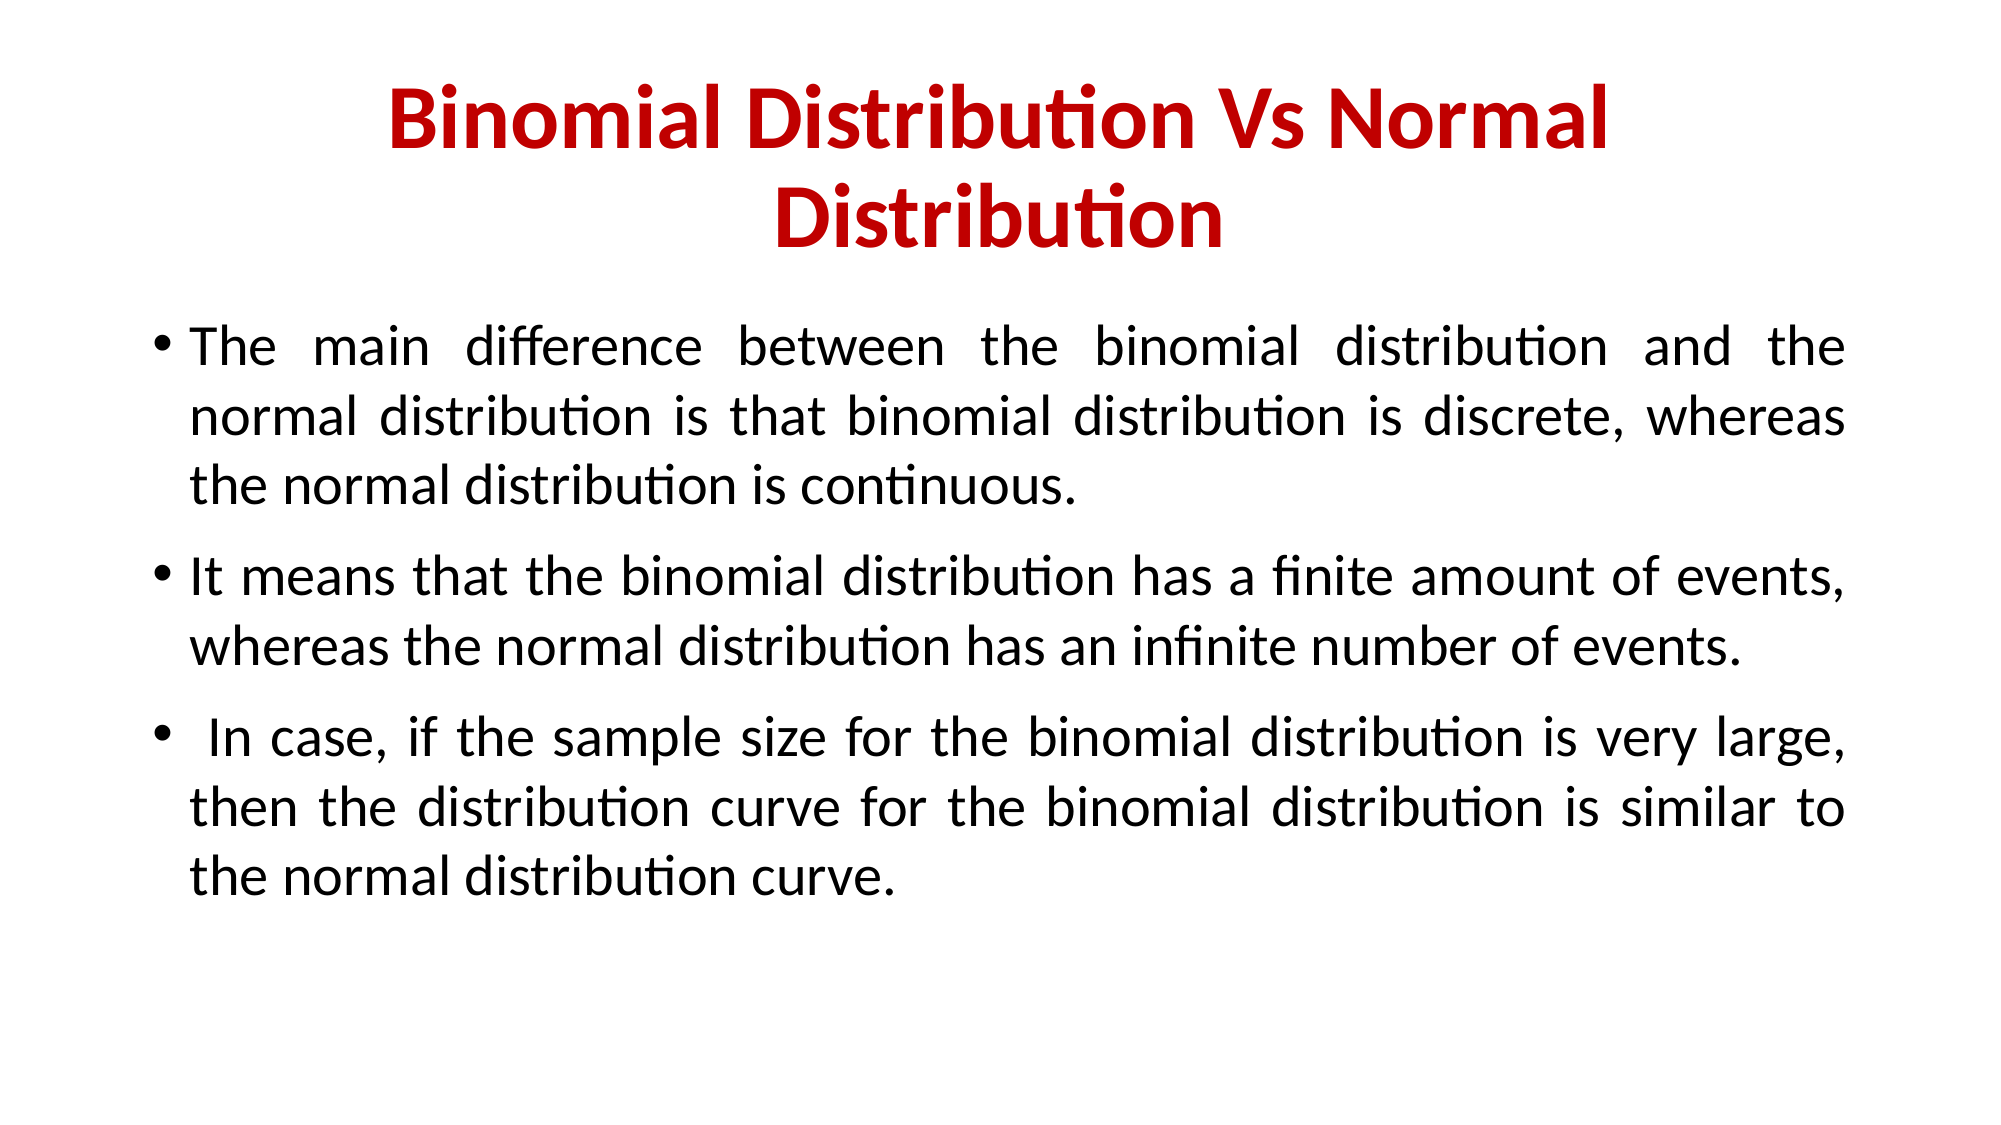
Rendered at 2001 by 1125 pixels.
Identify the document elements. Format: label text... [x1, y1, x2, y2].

list The main difference between the binomial distribution and the normal distribution is that binomial distribution is discrete, whereas the normal distribution is continuous. It means that the binomial distribution has a finite amount of events, whereas the normal distribution has an infinite number of events. In case, if the sample size for the binomial distribution is very large, then the distribution curve for the binomial distribution is similar to the normal distribution curve. [137, 299, 1863, 1014]
title Binomial Distribution Vs Normal Distribution [137, 59, 1863, 278]
